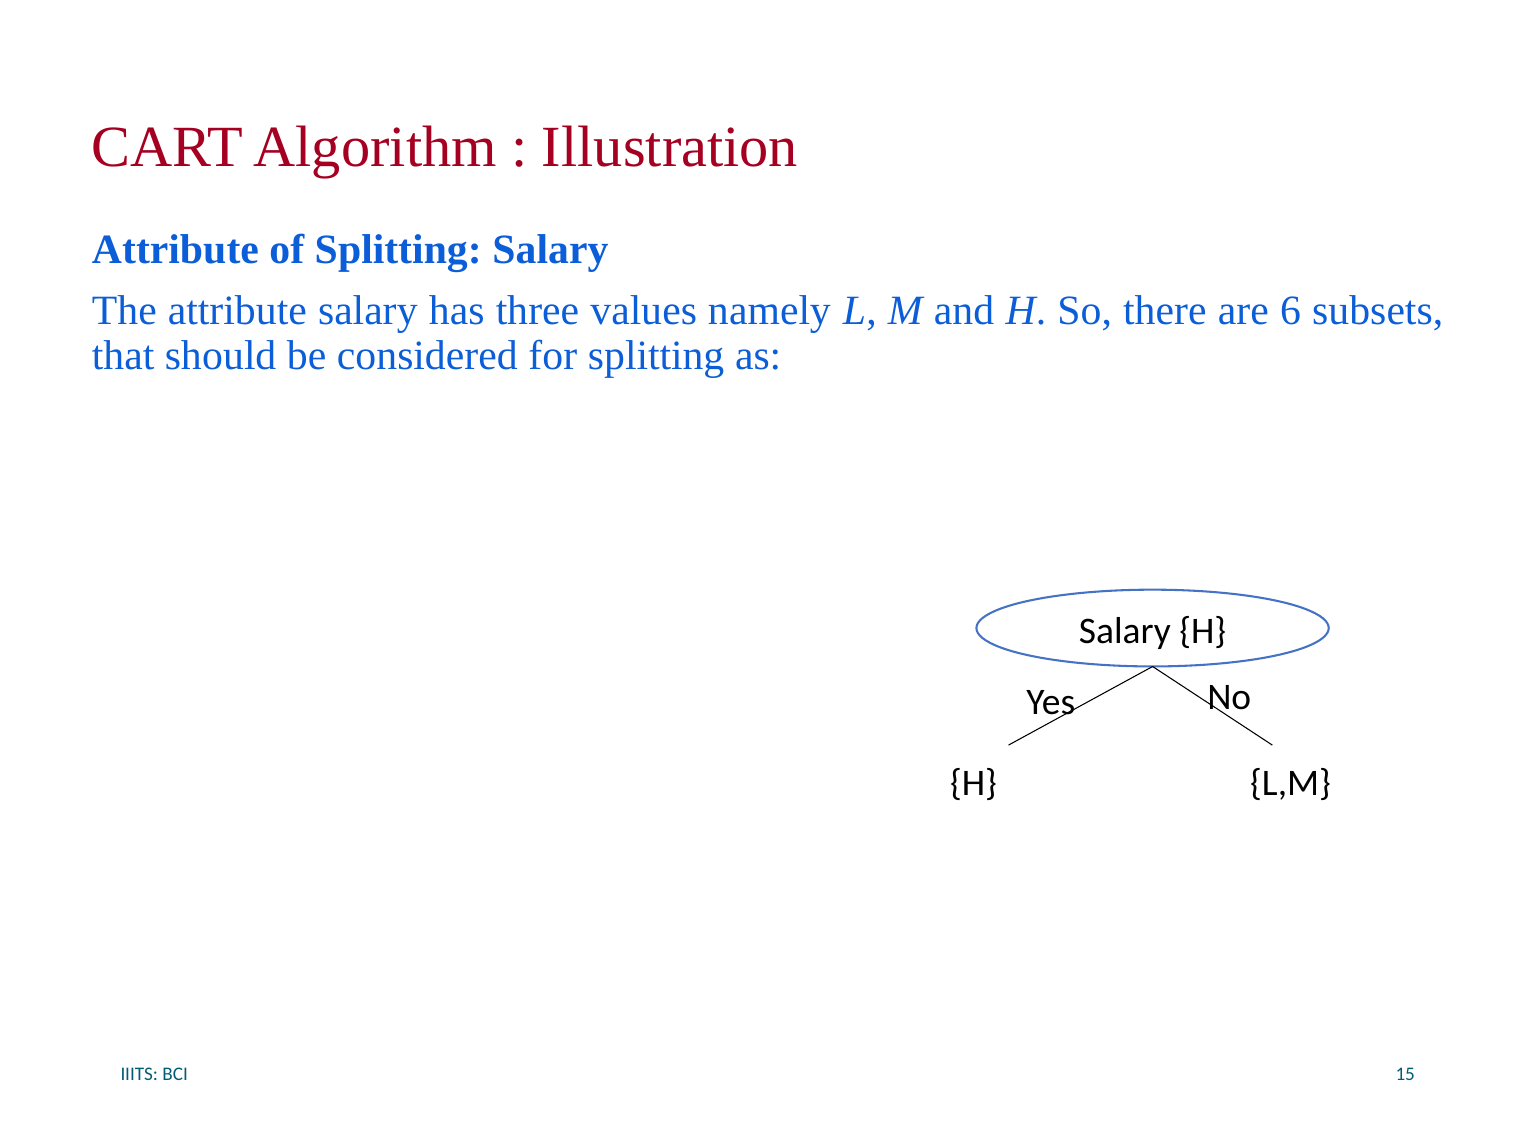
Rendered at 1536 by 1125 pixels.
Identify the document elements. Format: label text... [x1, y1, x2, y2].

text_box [1152, 666, 1273, 746]
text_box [935, 589, 1413, 858]
title CART Algorithm : Illustration [76, 101, 1477, 193]
slide_number IIITS: BCI [105, 1042, 452, 1103]
slide_number 15 [1084, 1042, 1431, 1103]
